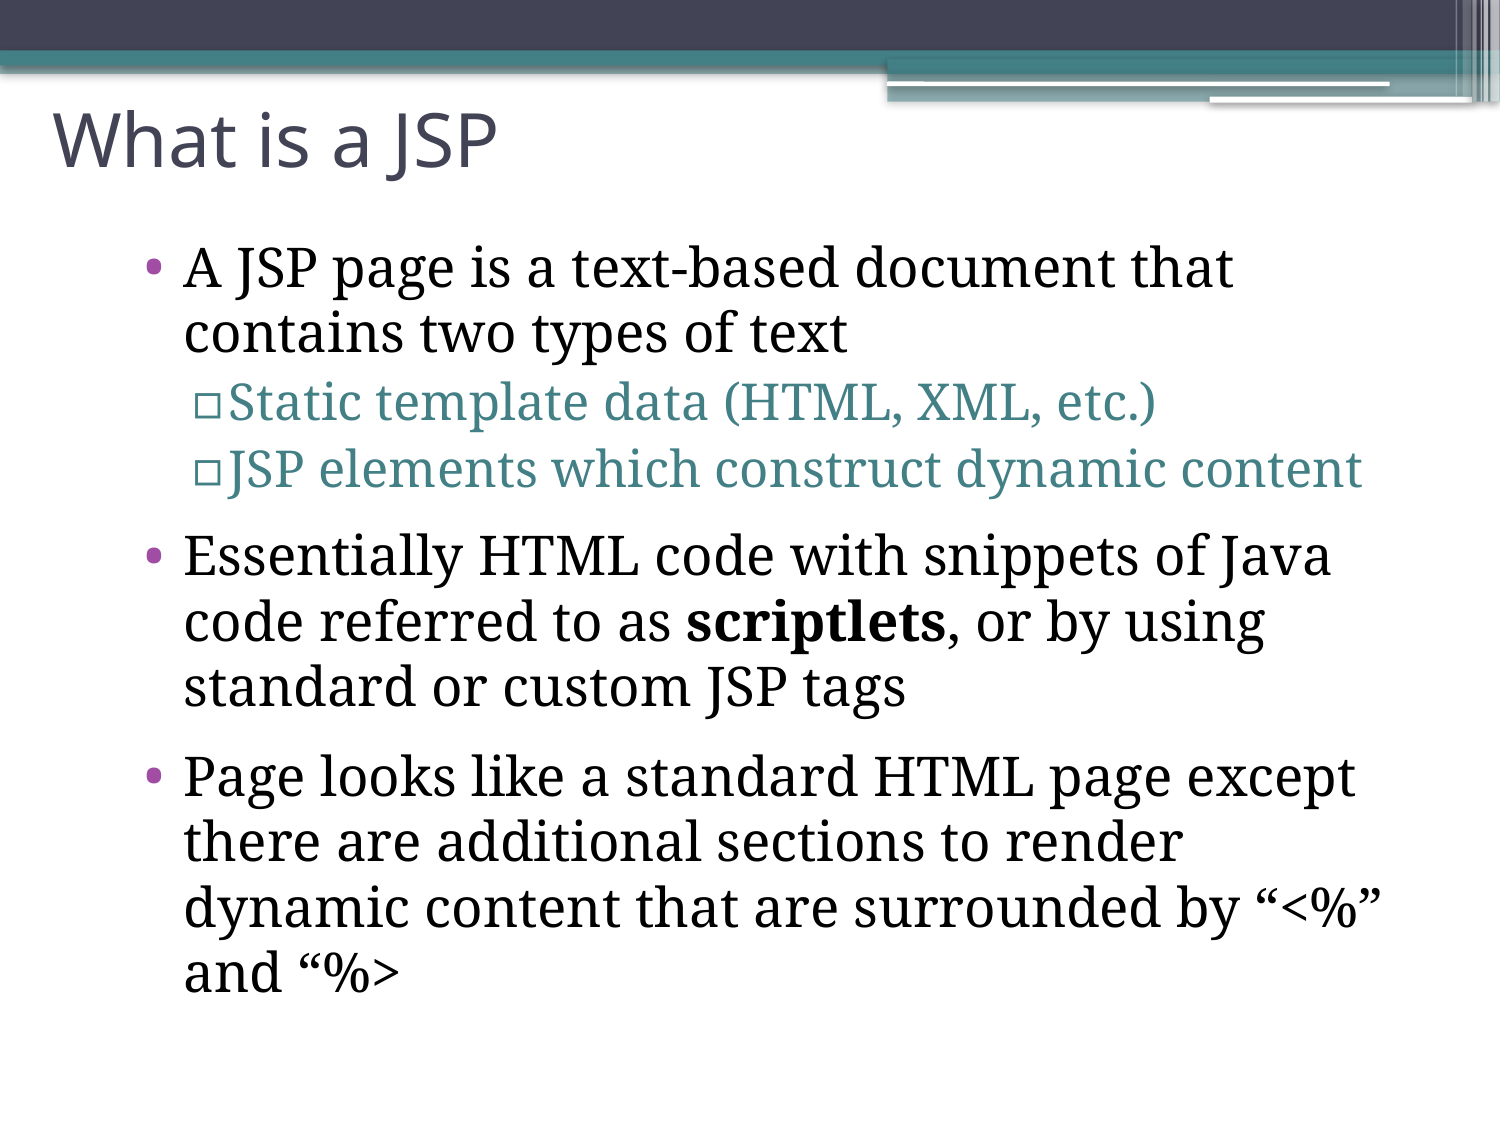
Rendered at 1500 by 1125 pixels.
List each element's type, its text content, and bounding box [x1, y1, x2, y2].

title What is a JSP [37, 50, 1388, 225]
list A JSP page is a text-based document that contains two types of text Static template data (HTML, XML, etc.) JSP elements which construct dynamic content Essentially HTML code with snippets of Java code referred to as scriptlets, or by using standard or custom JSP tags Page looks like a standard HTML page except there are additional sections to render dynamic content that are surrounded by “<%” and “%> [112, 224, 1425, 1013]
